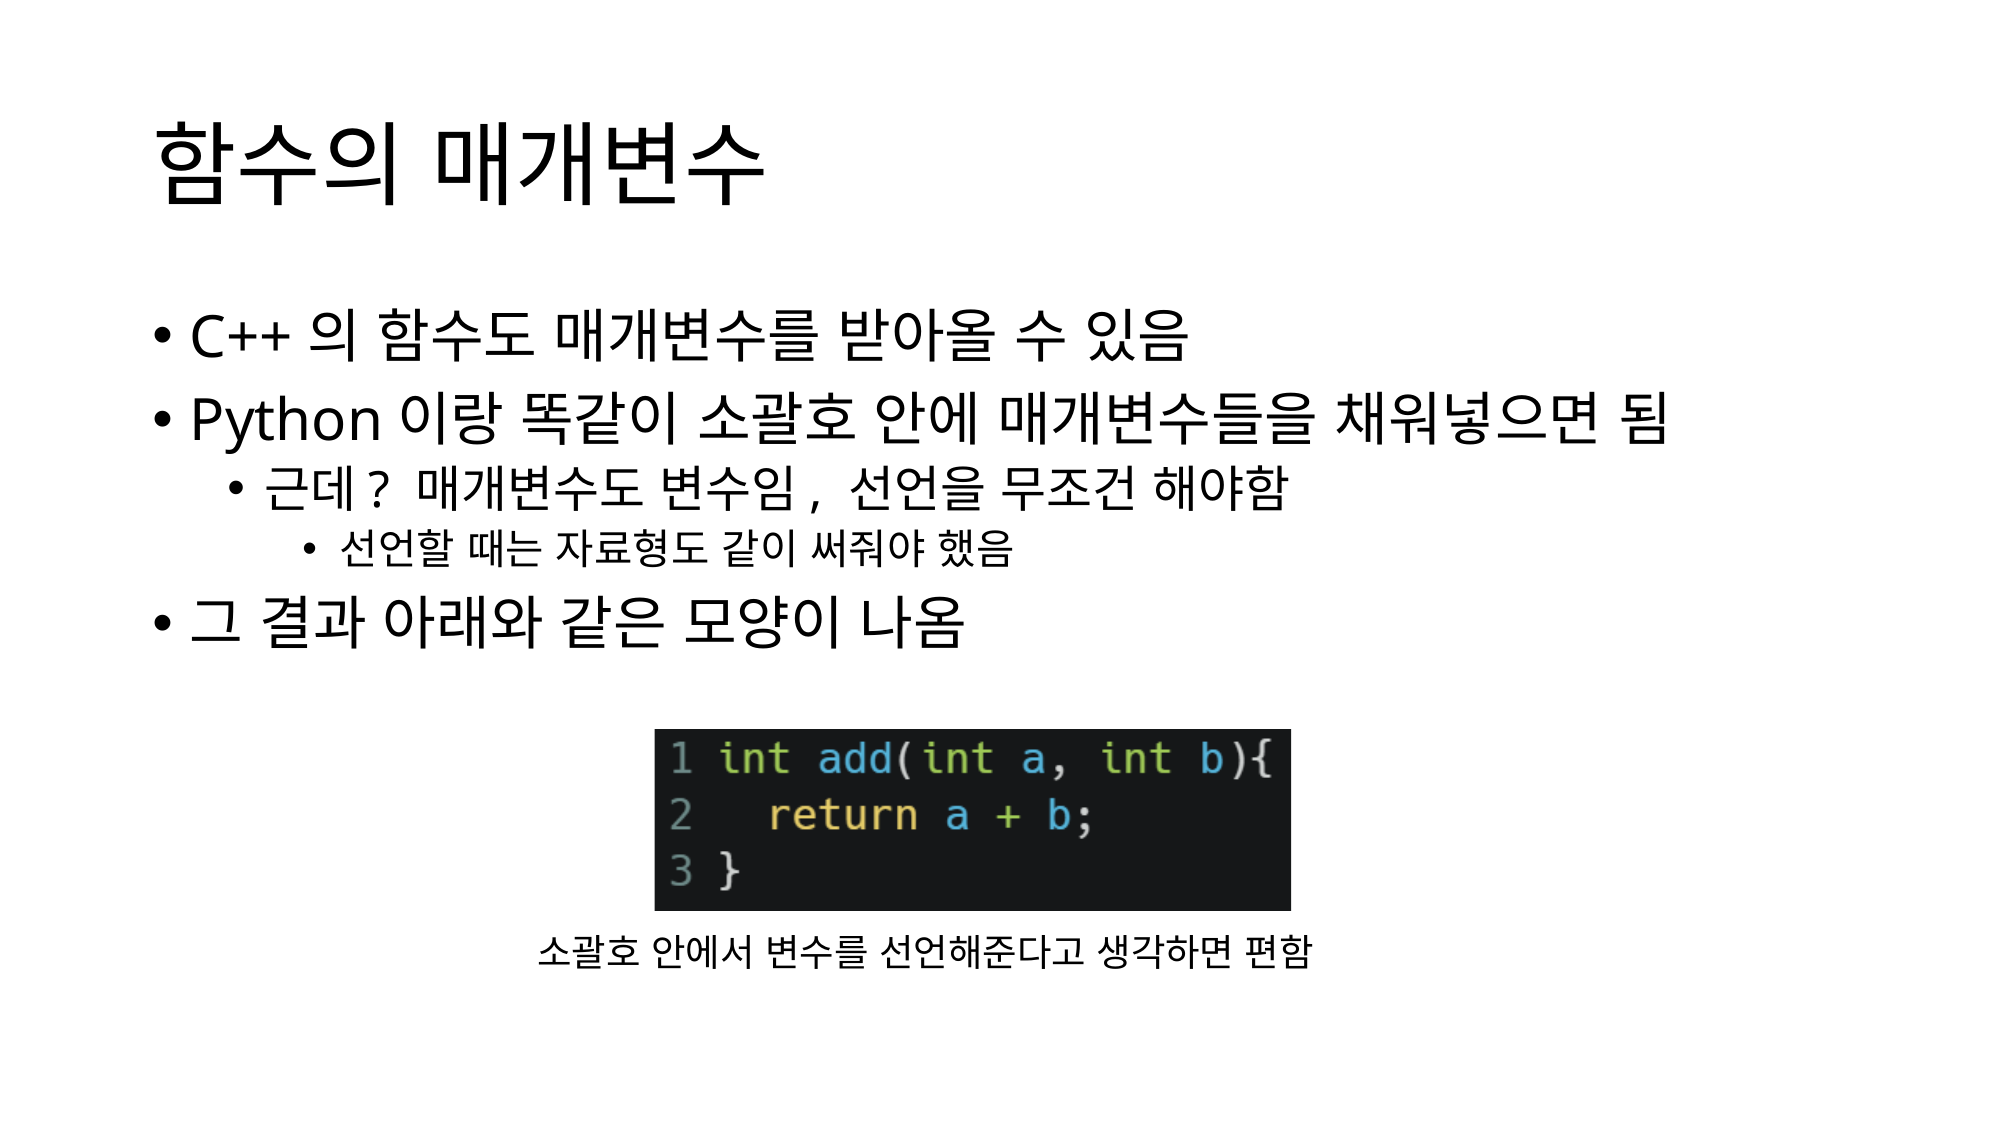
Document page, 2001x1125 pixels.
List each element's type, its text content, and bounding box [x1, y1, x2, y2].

list C++의 함수도 매개변수를 받아올 수 있음 Python이랑 똑같이 소괄호 안에 매개변수들을 채워넣으면 됨 근데? 매개변수도 변수임, 선언을 무조건 해야함 선언할 때는 자료형도 같이 써줘야 했음 그 결과 아래와 같은 모양이 나옴 [137, 299, 1863, 1097]
picture [654, 729, 1292, 911]
text_box 소괄호 안에서 변수를 선언해준다고 생각하면 편함 [522, 921, 1424, 982]
title 함수의 매개변수 [137, 59, 1863, 278]
